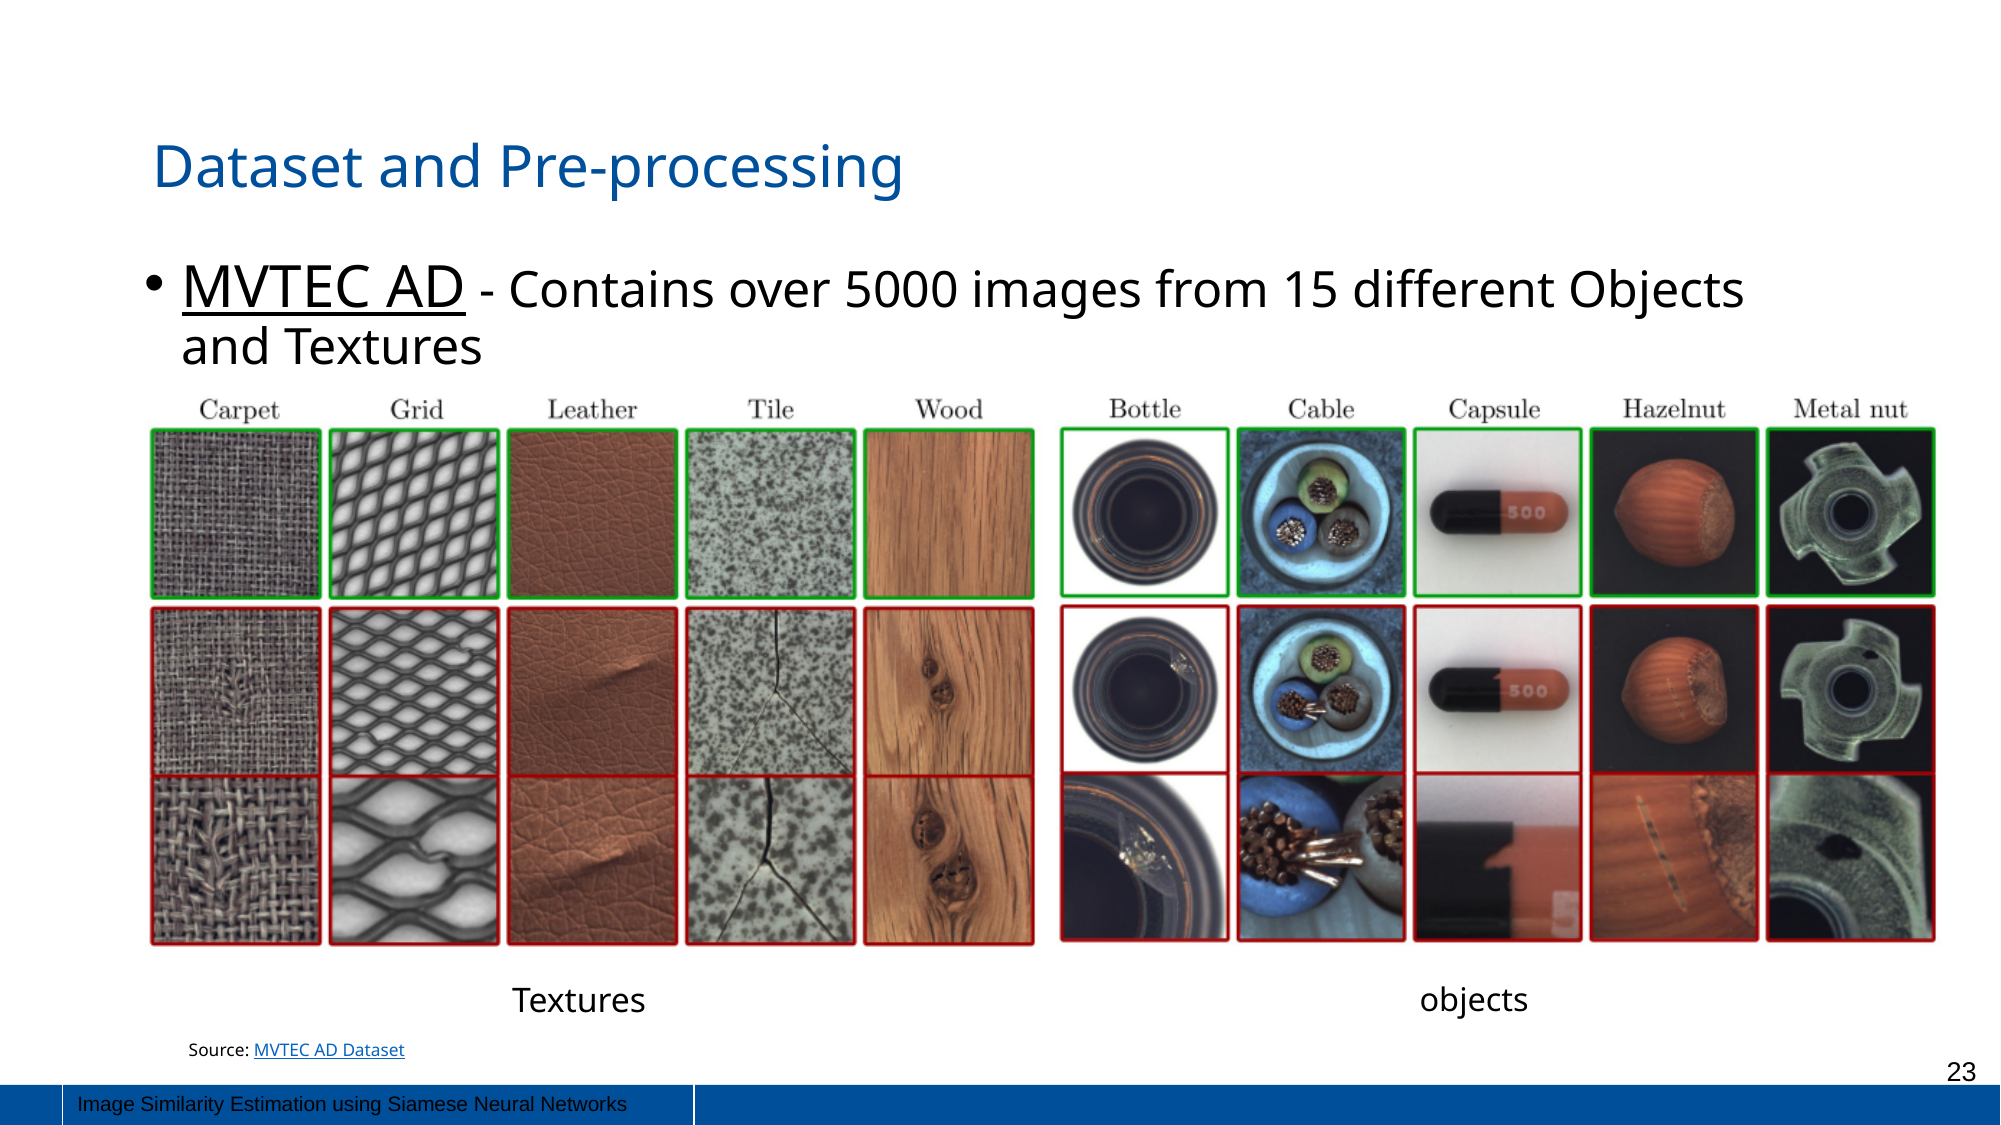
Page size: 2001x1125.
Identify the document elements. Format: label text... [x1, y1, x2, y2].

slide_number ‹#› [1871, 1038, 1992, 1125]
text_box objects [1404, 976, 1593, 1029]
text_box Source: MVTEC AD Dataset [173, 1031, 1226, 1069]
text_box Image Similarity Estimation using Siamese Neural Networks [62, 1082, 695, 1125]
picture [137, 386, 1953, 957]
text_box Dataset and Pre-processing [137, 59, 1863, 278]
text_box Textures [497, 976, 739, 1029]
text_box MVTEC AD - Contains over 5000 images from 15 different Objects and Textures [129, 242, 1855, 957]
